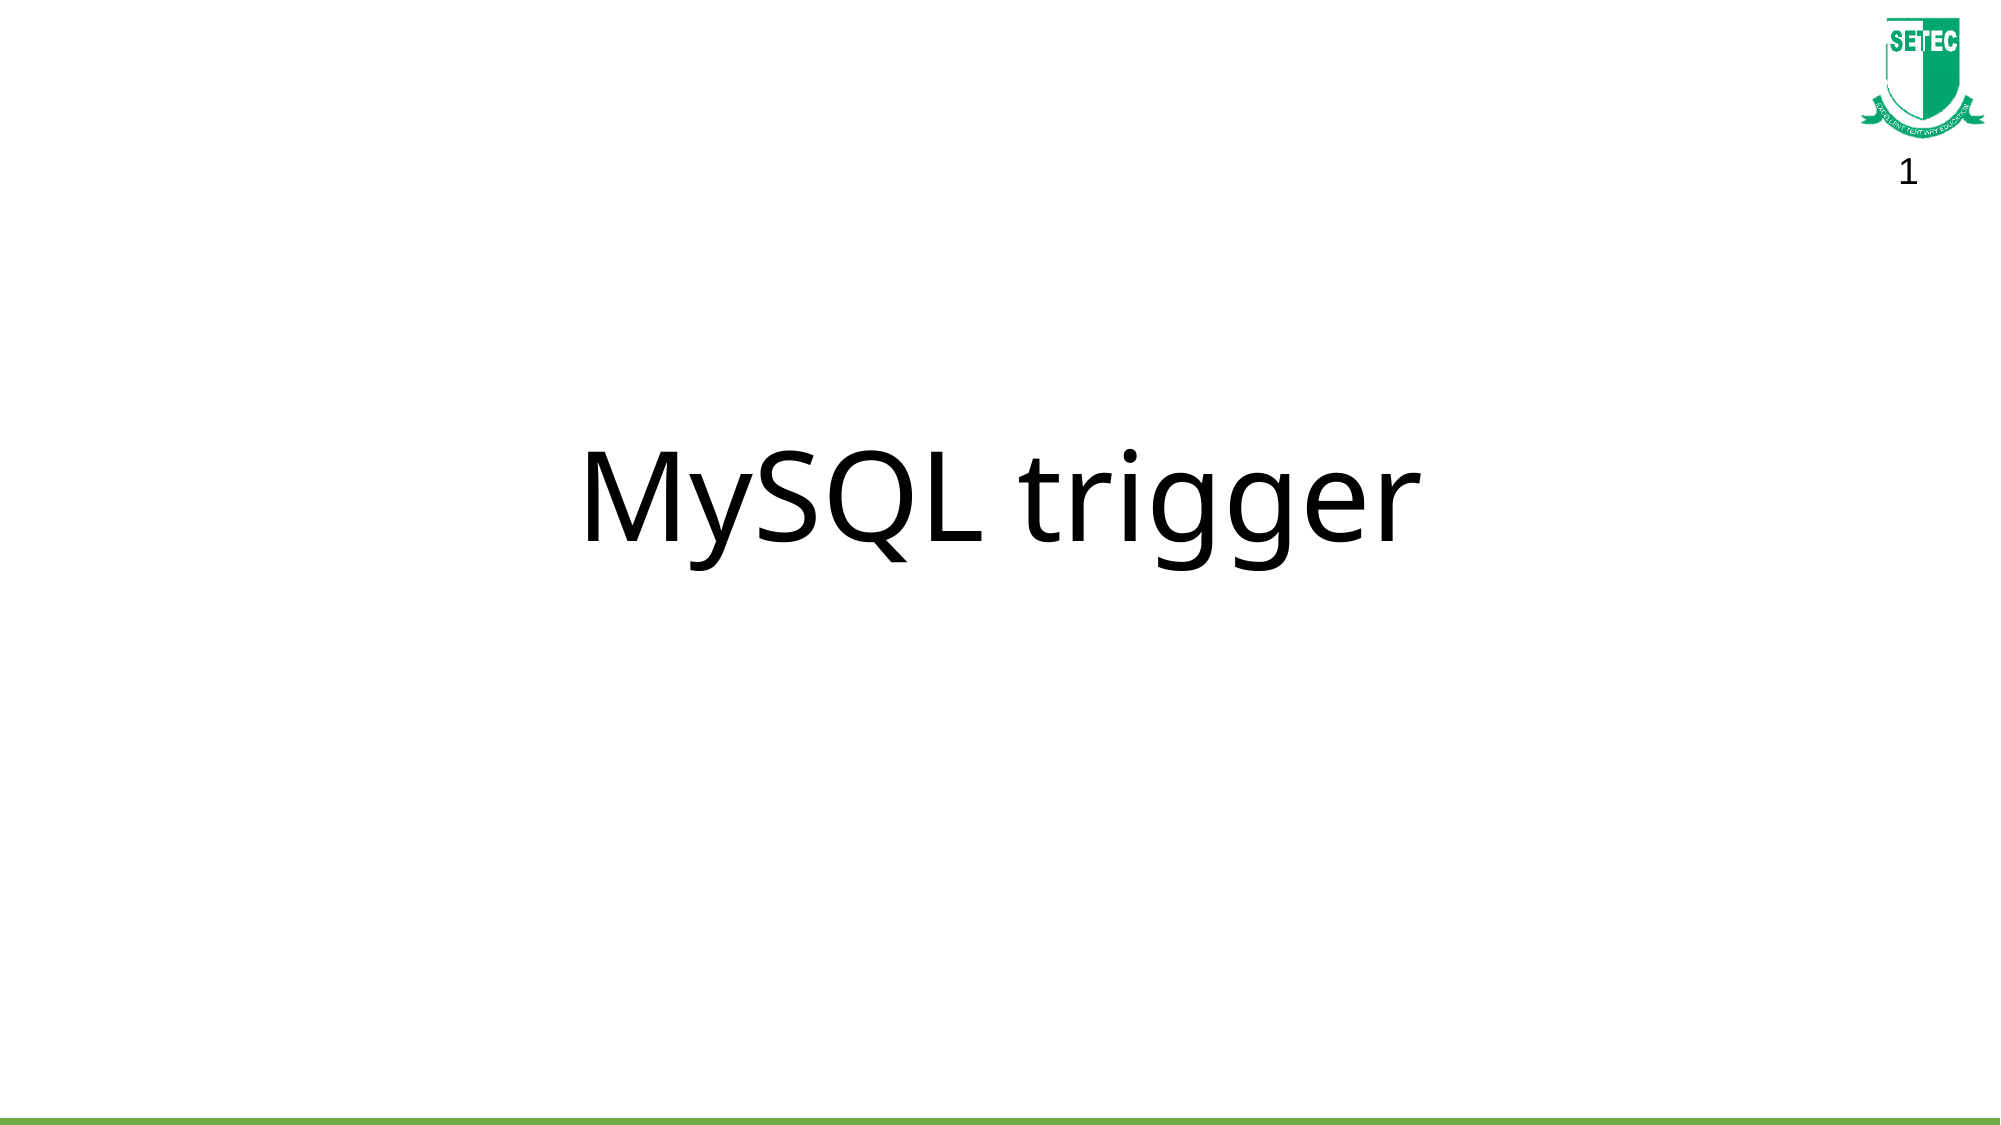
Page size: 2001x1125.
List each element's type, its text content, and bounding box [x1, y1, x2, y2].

picture [1855, 13, 1990, 143]
title MySQL trigger [249, 184, 1750, 576]
